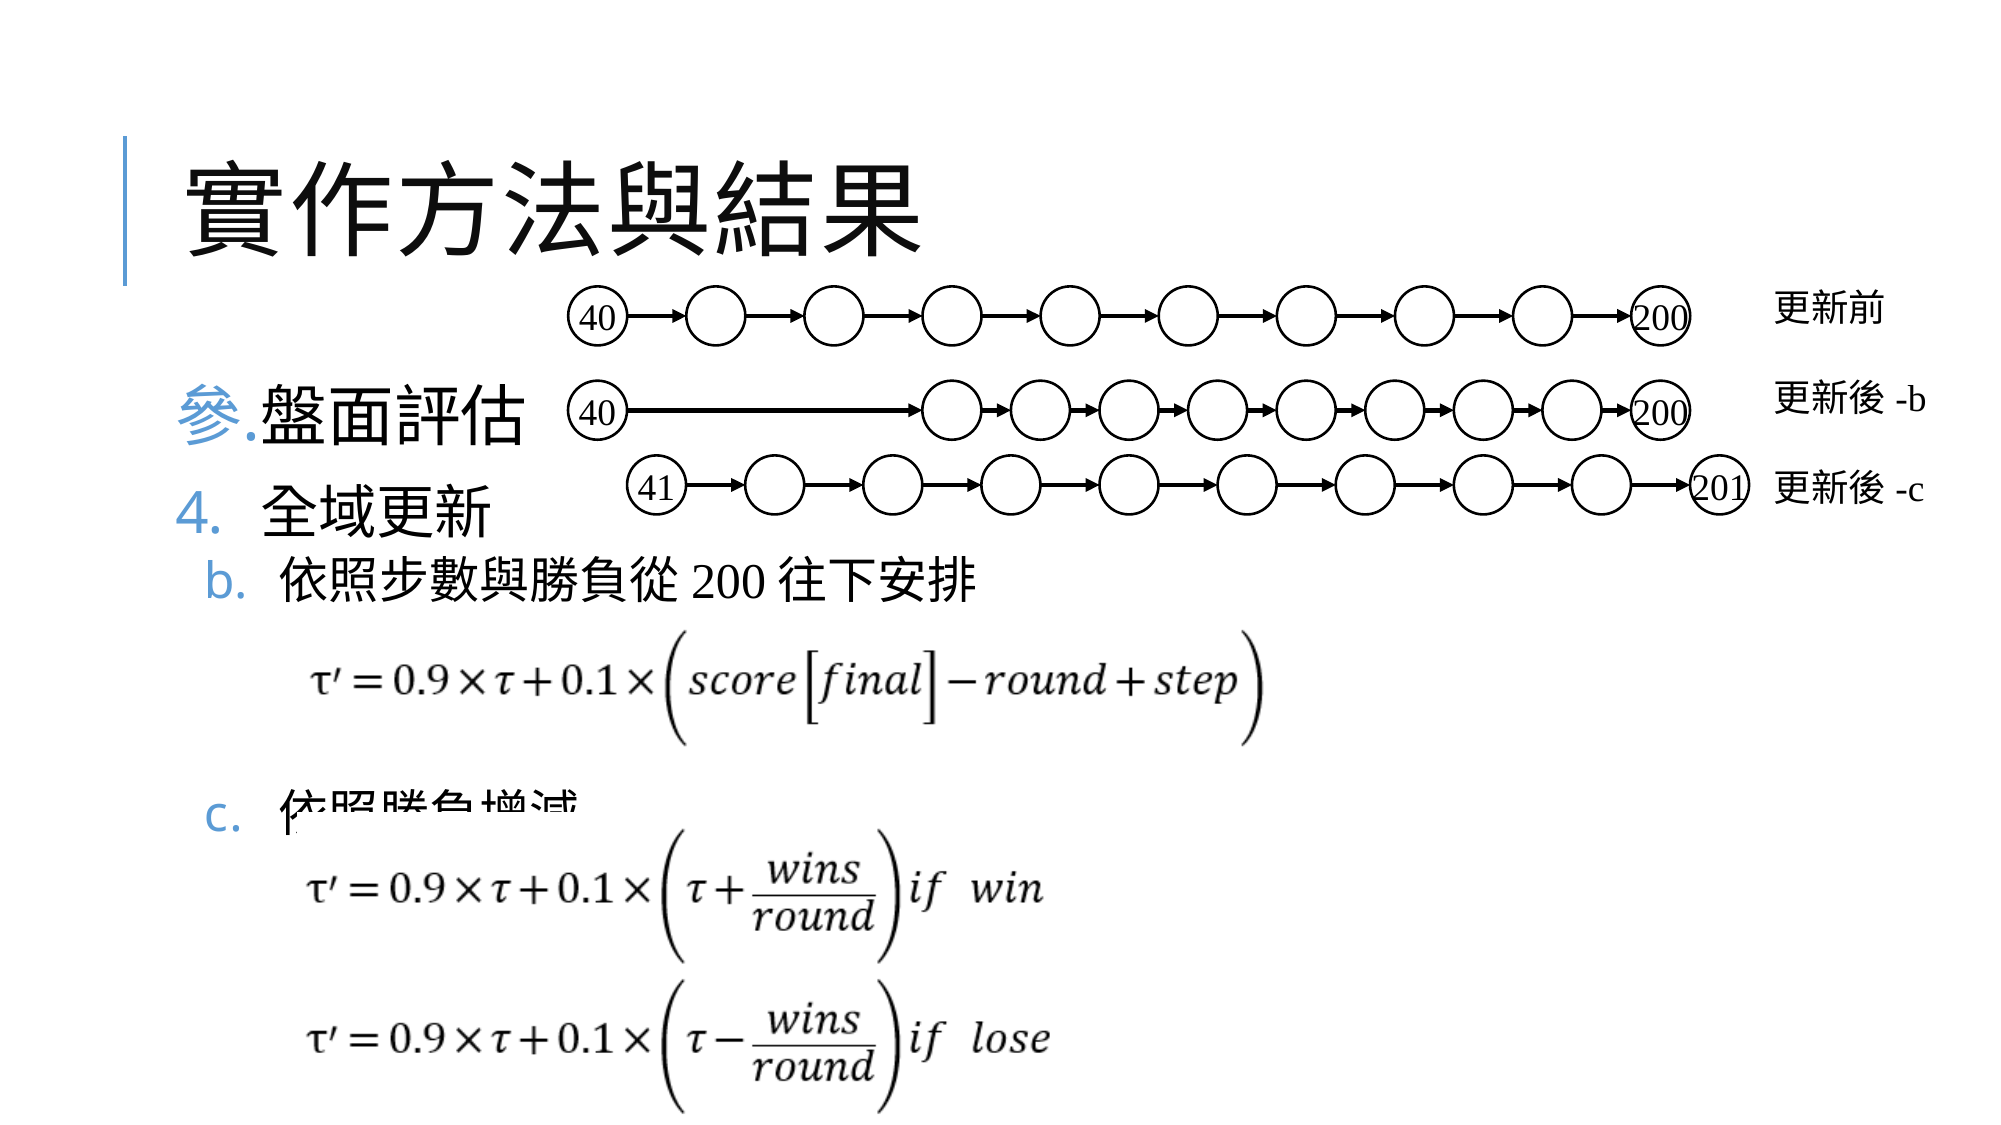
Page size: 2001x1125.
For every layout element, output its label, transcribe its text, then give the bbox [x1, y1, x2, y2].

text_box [567, 380, 1691, 440]
list 盤面評估 全域更新 依照步數與勝負從200往下安排 依照勝負增減 [168, 375, 1763, 1035]
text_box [626, 455, 1750, 515]
text_box 更新前 更新後-b 更新後-c [1759, 276, 1942, 517]
picture [290, 610, 1282, 763]
title 實作方法與結果 [168, 96, 1763, 342]
picture [297, 812, 1064, 1125]
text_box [567, 286, 1691, 346]
